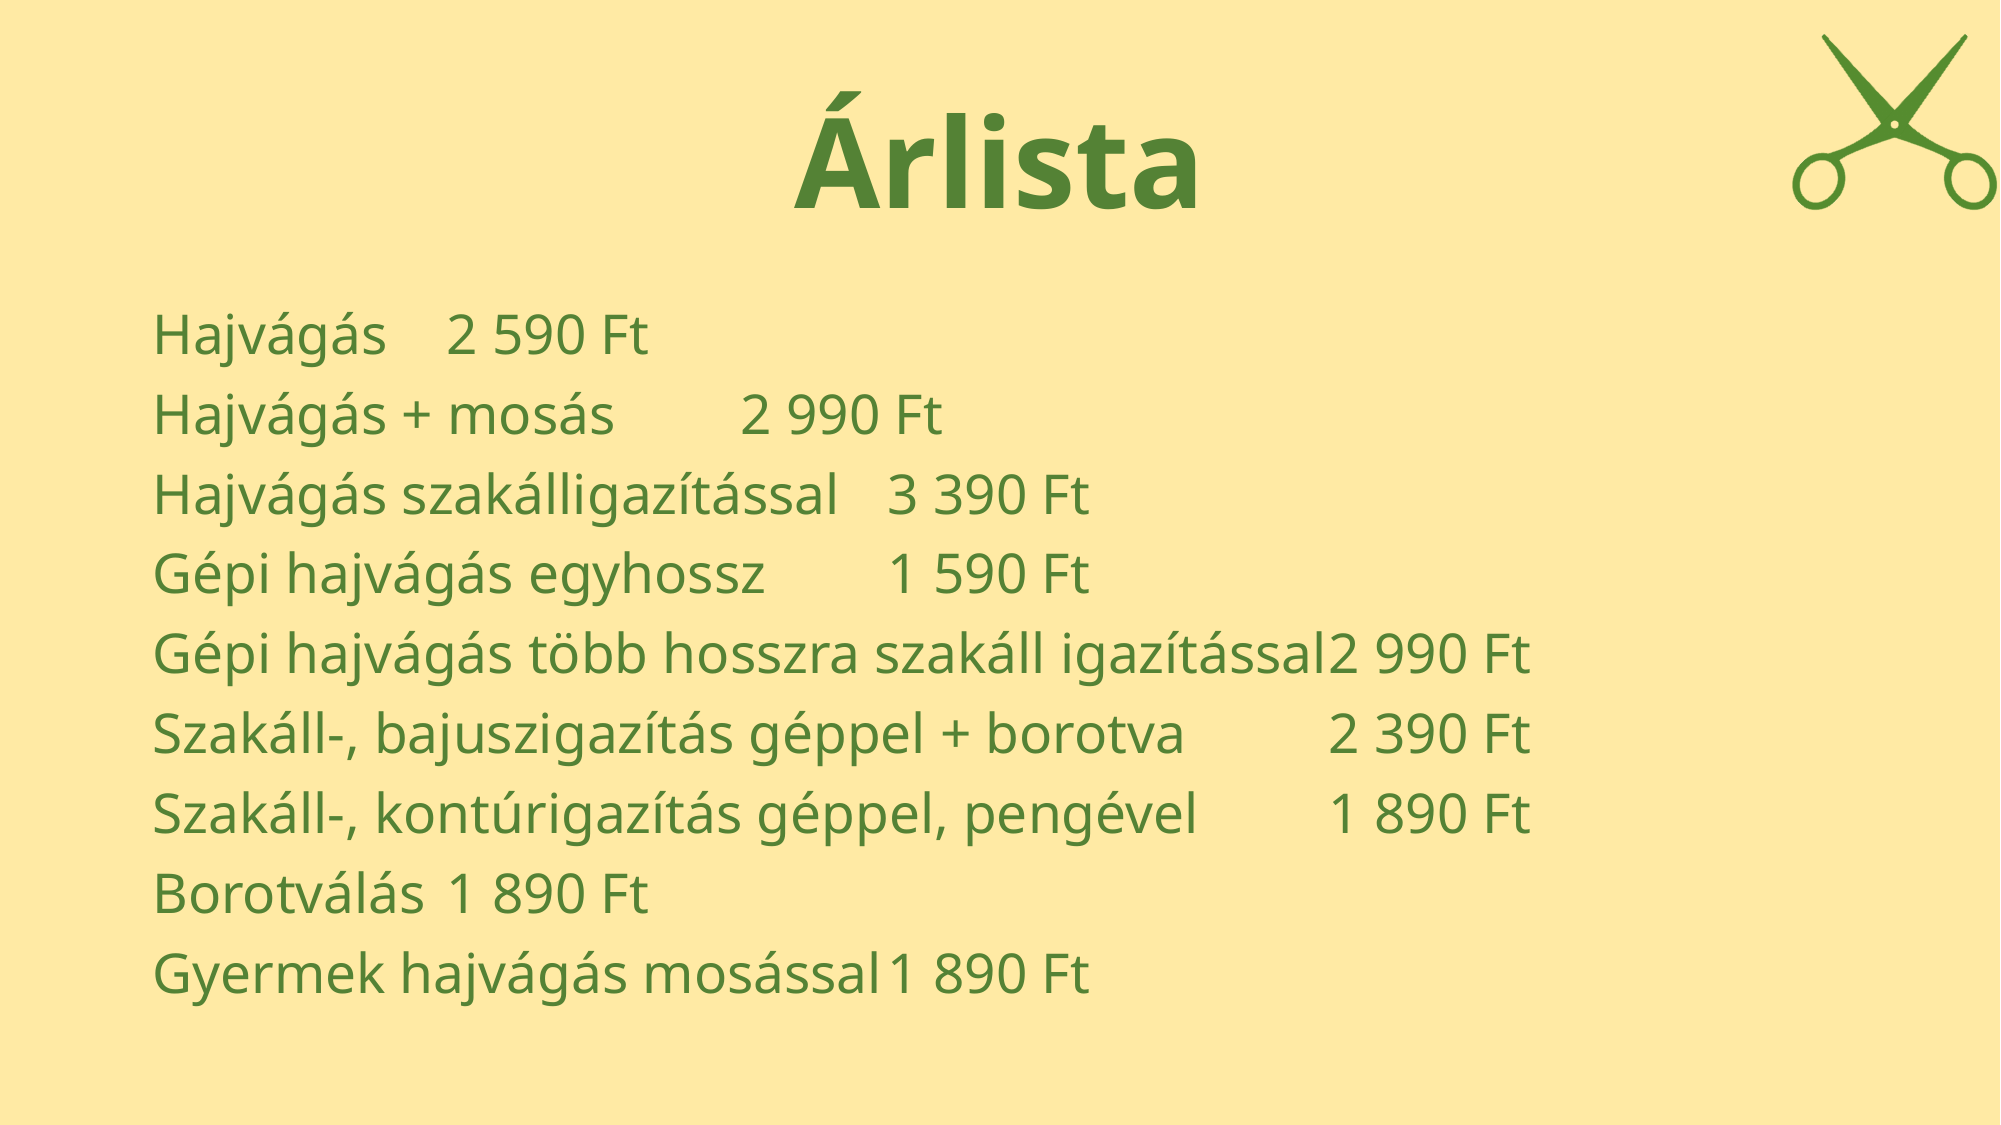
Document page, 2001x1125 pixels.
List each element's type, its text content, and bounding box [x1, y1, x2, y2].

title Árlista [137, 59, 1863, 278]
list Hajvágás 2 590 Ft Hajvágás + mosás 2 990 Ft Hajvágás szakálligazítással 3 390 Ft Gépi hajvágás egyhossz 1 590 Ft Gépi hajvágás több hosszra szakáll igazítással 2 990 Ft Szakáll-, bajuszigazítás géppel + borotva 2 390 Ft Szakáll-, kontúrigazítás géppel, pengével 1 890 Ft Borotválás 1 890 Ft Gyermek hajvágás mosással 1 890 Ft [137, 299, 1863, 1014]
